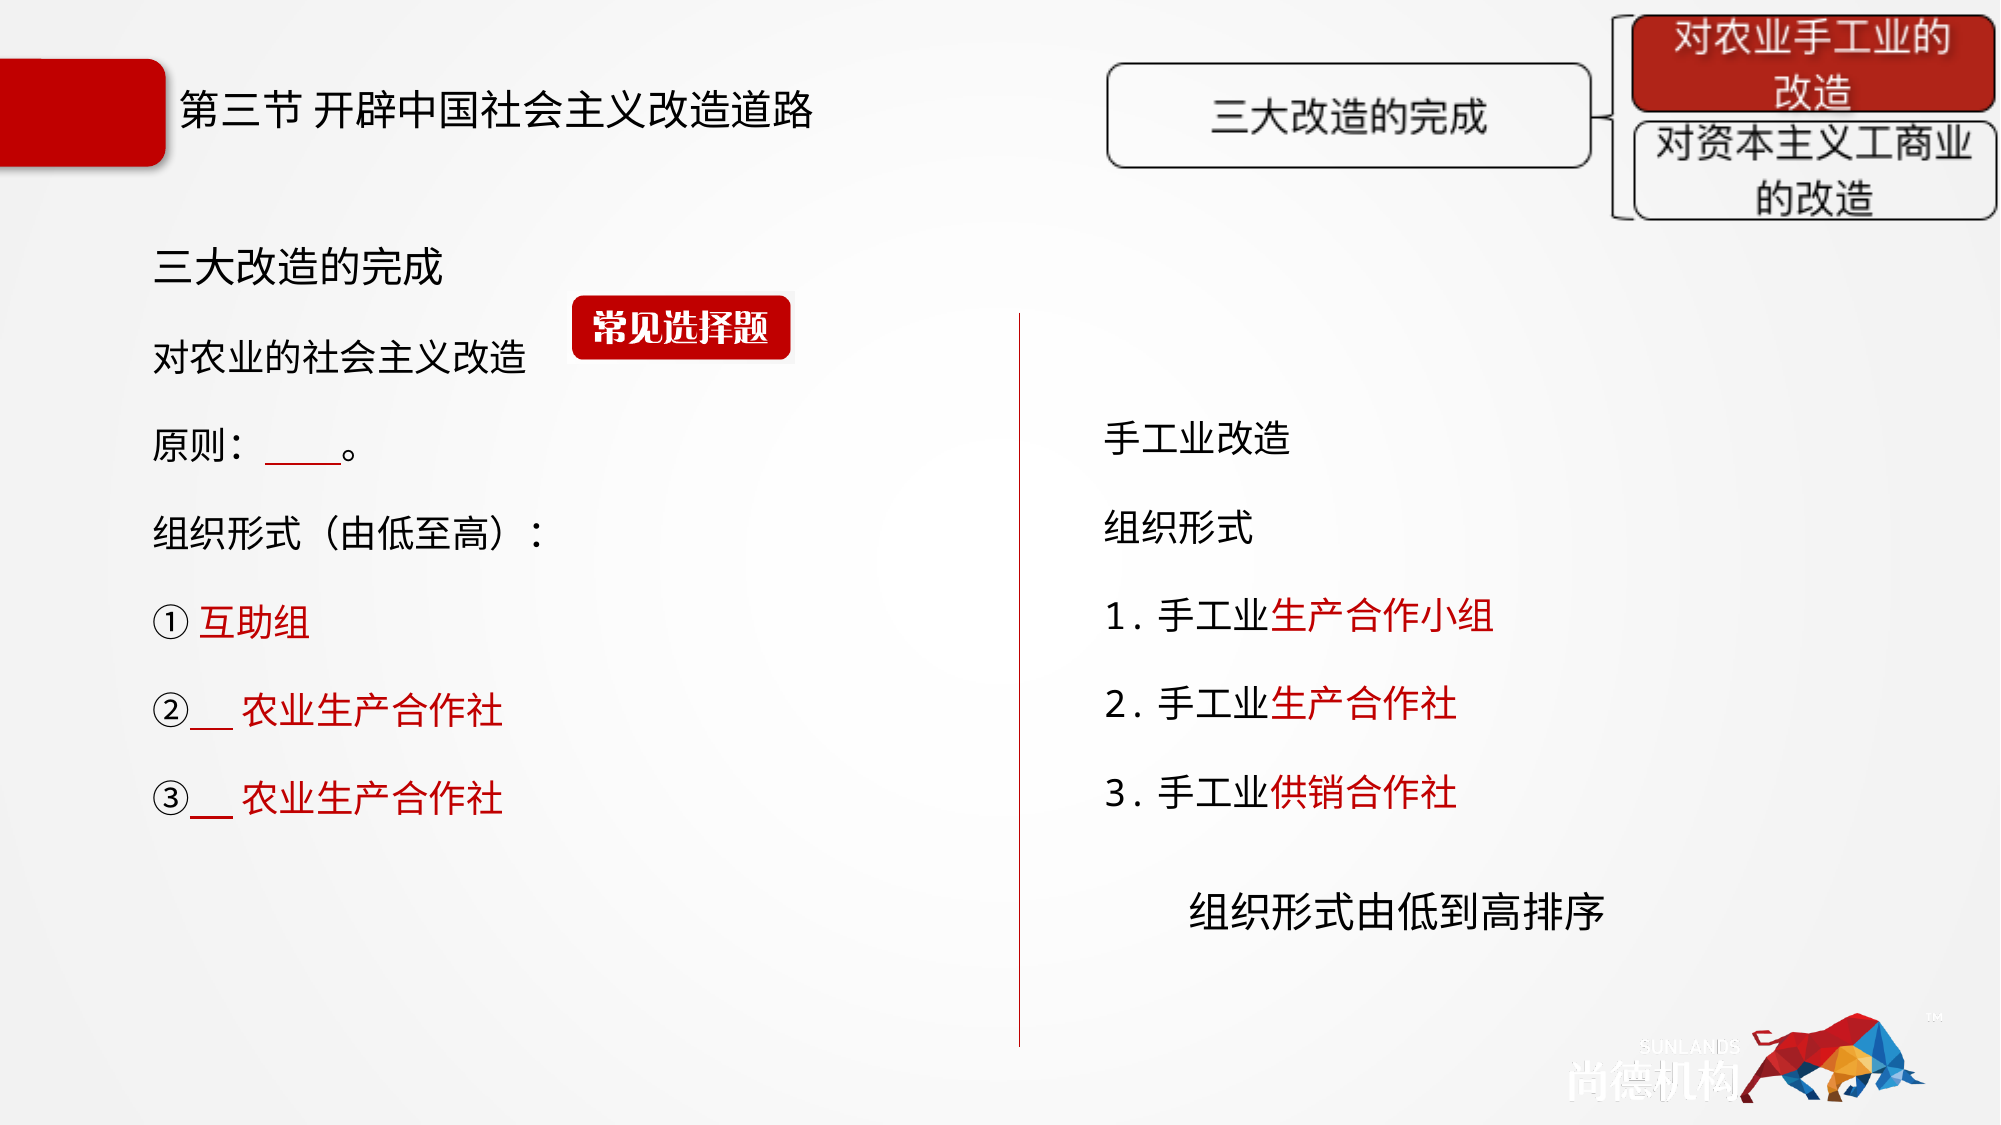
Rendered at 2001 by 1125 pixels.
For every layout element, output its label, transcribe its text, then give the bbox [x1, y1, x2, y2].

text_box 组织形式由低到高排序 [1173, 878, 1621, 943]
text_box 手工业改造 组织形式 1.手工业生产合作小组 2.手工业生产合作社 3.手工业供销合作社 [1088, 385, 2000, 901]
title 第三节 开辟中国社会主义改造道路 [164, 67, 1105, 157]
picture [0, 0, 2001, 1125]
list 三大改造的完成 对农业的社会主义改造 原则： 。 组织形式（由低至高）： ①互助组 ② 农业生产合作社 ③ 农业生产合作社 [137, 207, 1863, 922]
picture [567, 291, 795, 364]
